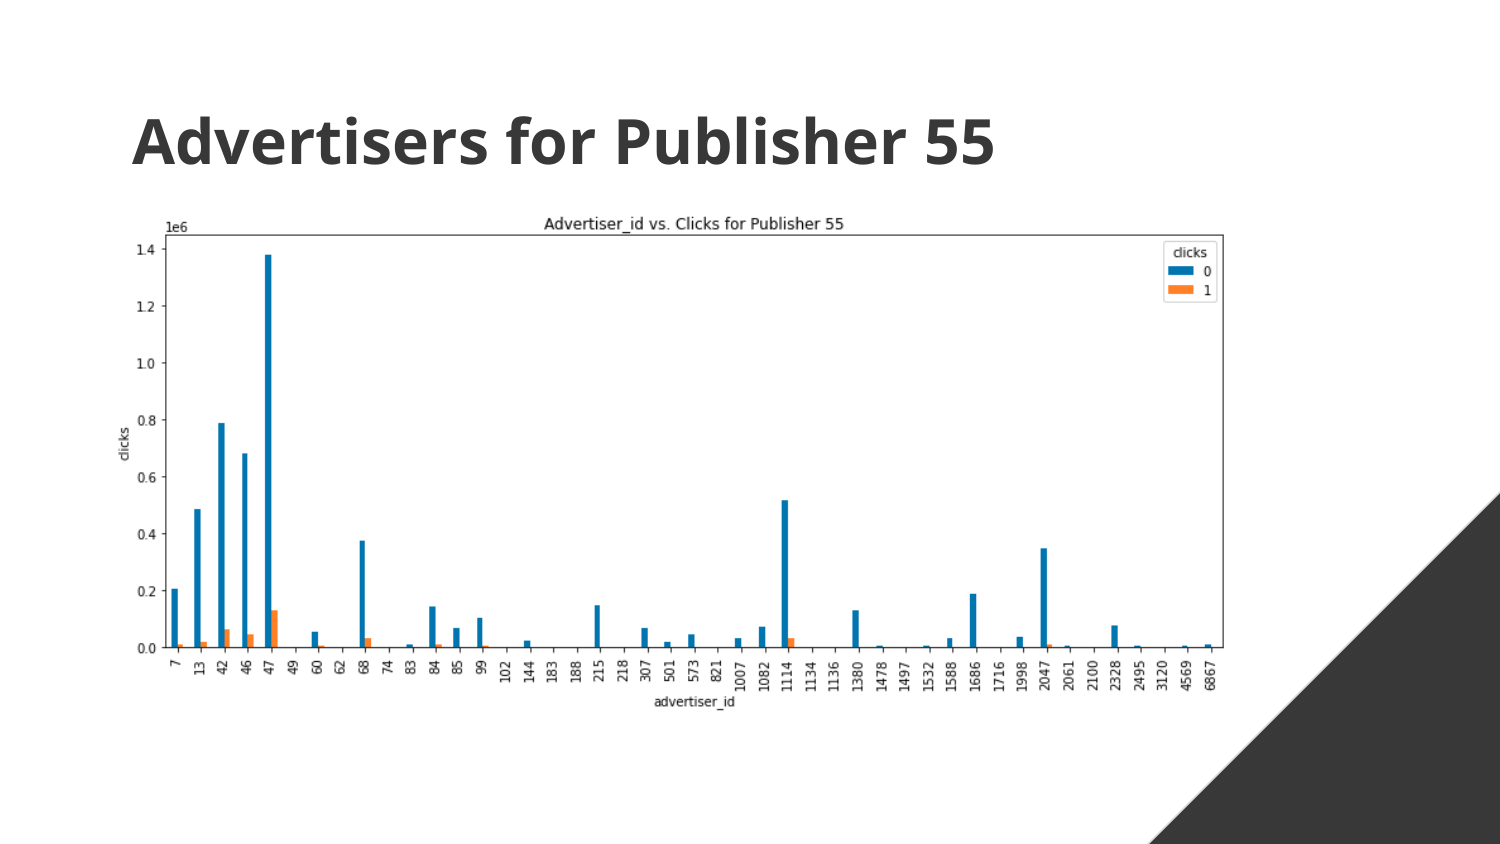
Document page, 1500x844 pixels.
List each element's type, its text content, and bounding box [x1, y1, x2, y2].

picture [110, 203, 1254, 724]
title Advertisers for Publisher 55 [116, 87, 1259, 174]
